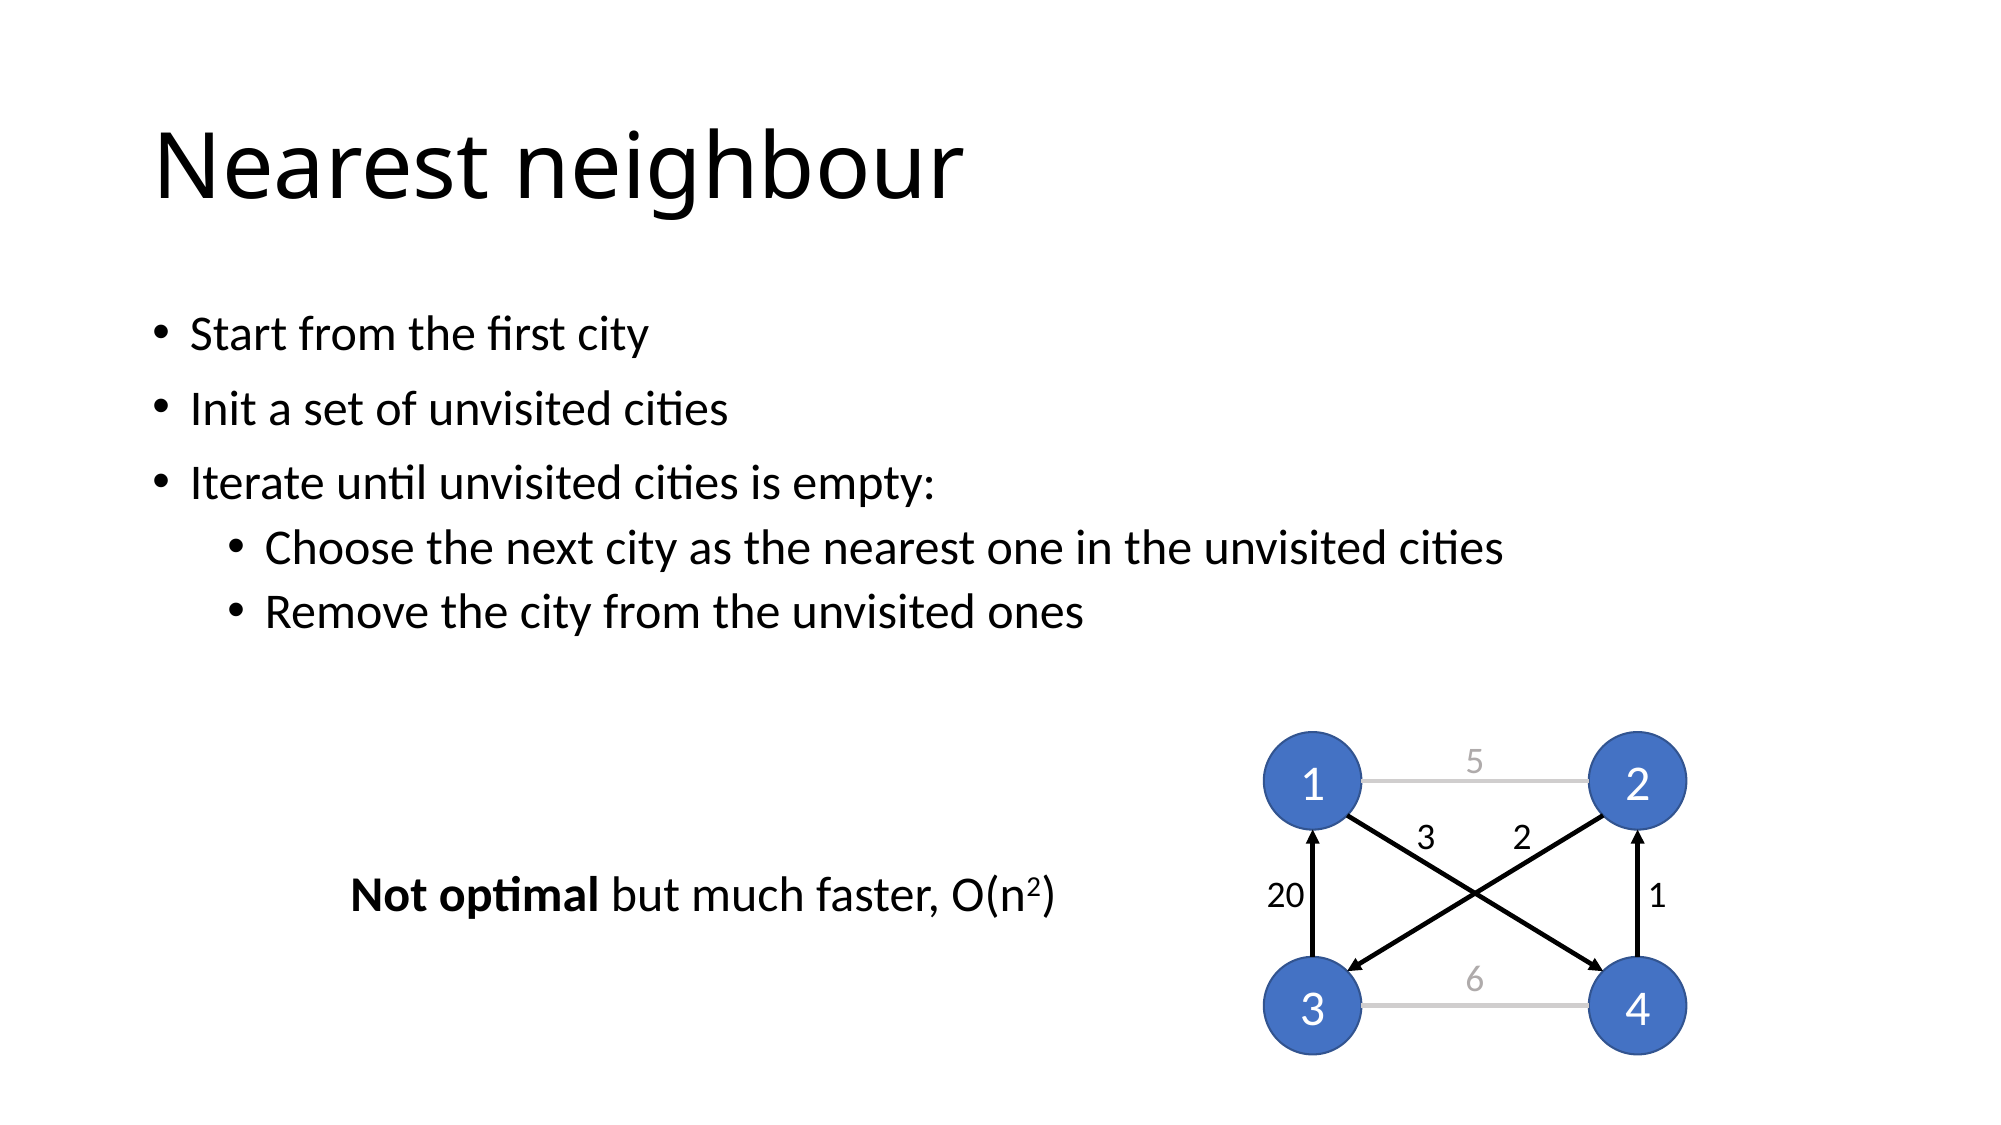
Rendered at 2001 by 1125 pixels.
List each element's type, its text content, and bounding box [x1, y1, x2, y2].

title Nearest neighbour [137, 59, 1863, 278]
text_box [1251, 728, 1687, 1055]
text_box Not optimal but much faster, O(n2) [335, 853, 1072, 929]
list Start from the first city Init a set of unvisited cities Iterate until unvisited cities is empty: Choose the next city as the nearest one in the unvisited cities Remove the city from the unvisited ones [137, 299, 1863, 651]
